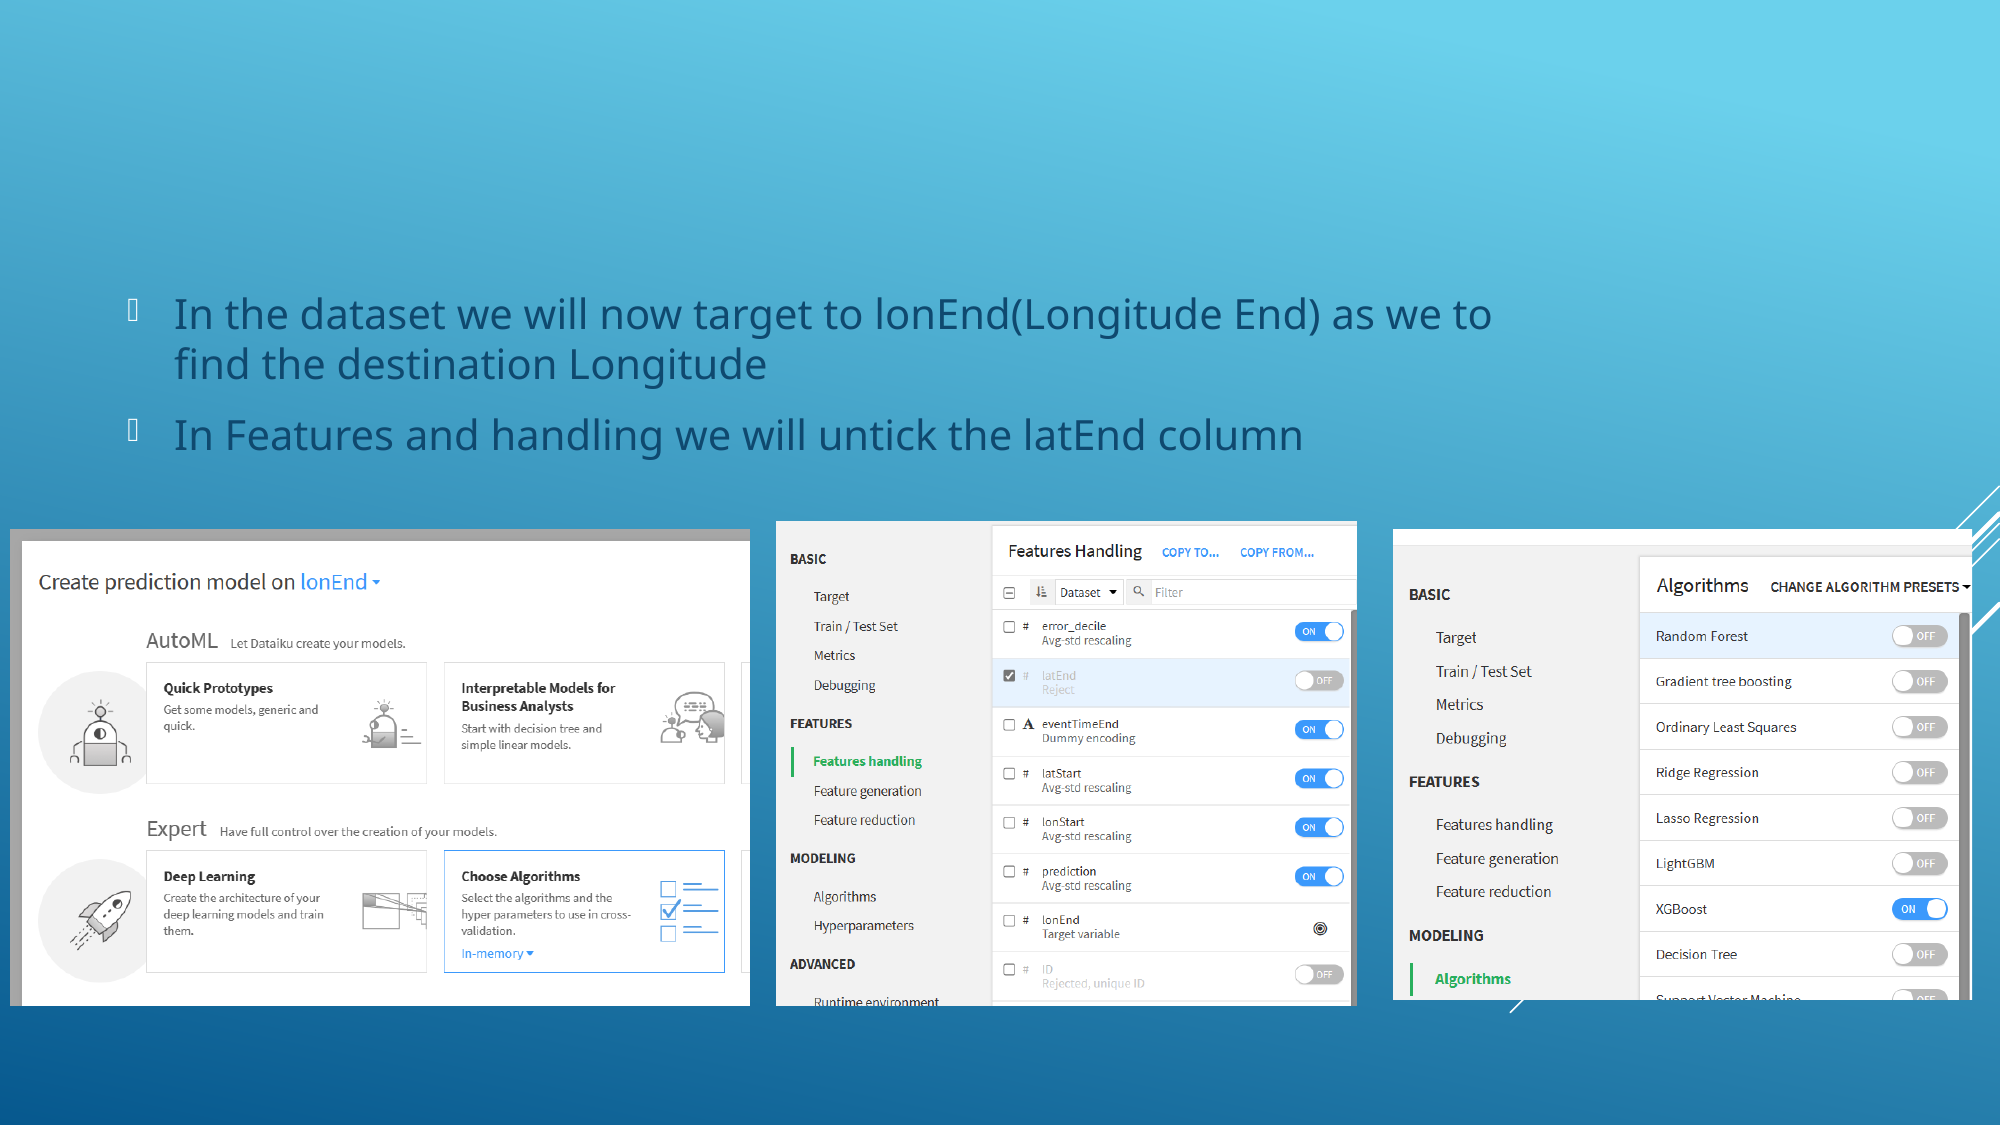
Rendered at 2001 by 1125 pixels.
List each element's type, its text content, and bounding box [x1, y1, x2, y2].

picture [776, 521, 1357, 1006]
list In the dataset we will now target to lonEnd(Longitude End) as we to find the destination Longitude In Features and handling we will untick the latEnd column [112, 112, 1513, 706]
picture [10, 528, 750, 1006]
picture [1392, 528, 1973, 1006]
